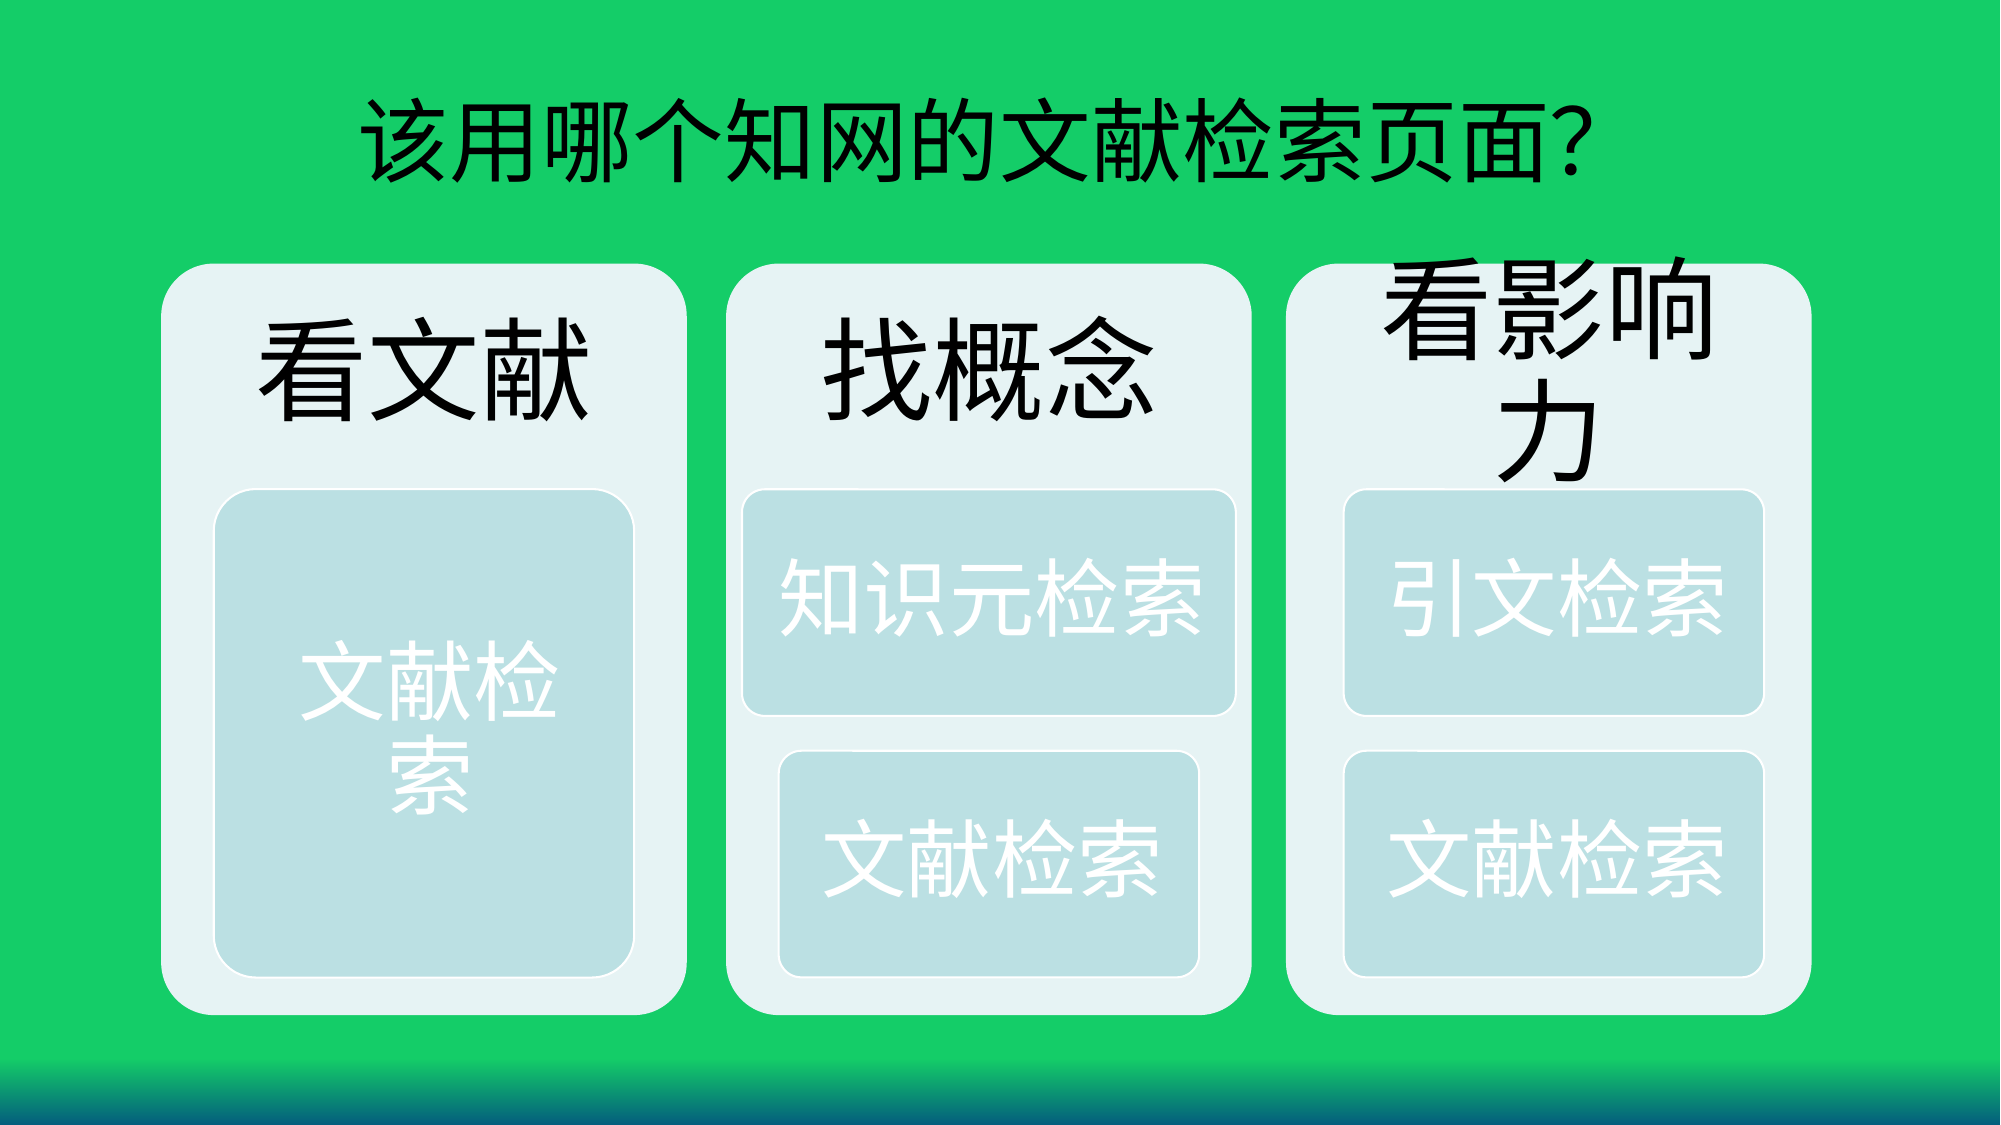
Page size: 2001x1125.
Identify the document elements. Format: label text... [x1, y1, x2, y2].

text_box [161, 263, 1817, 1016]
title 该用哪个知网的文献检索页面？ [99, 44, 1901, 233]
